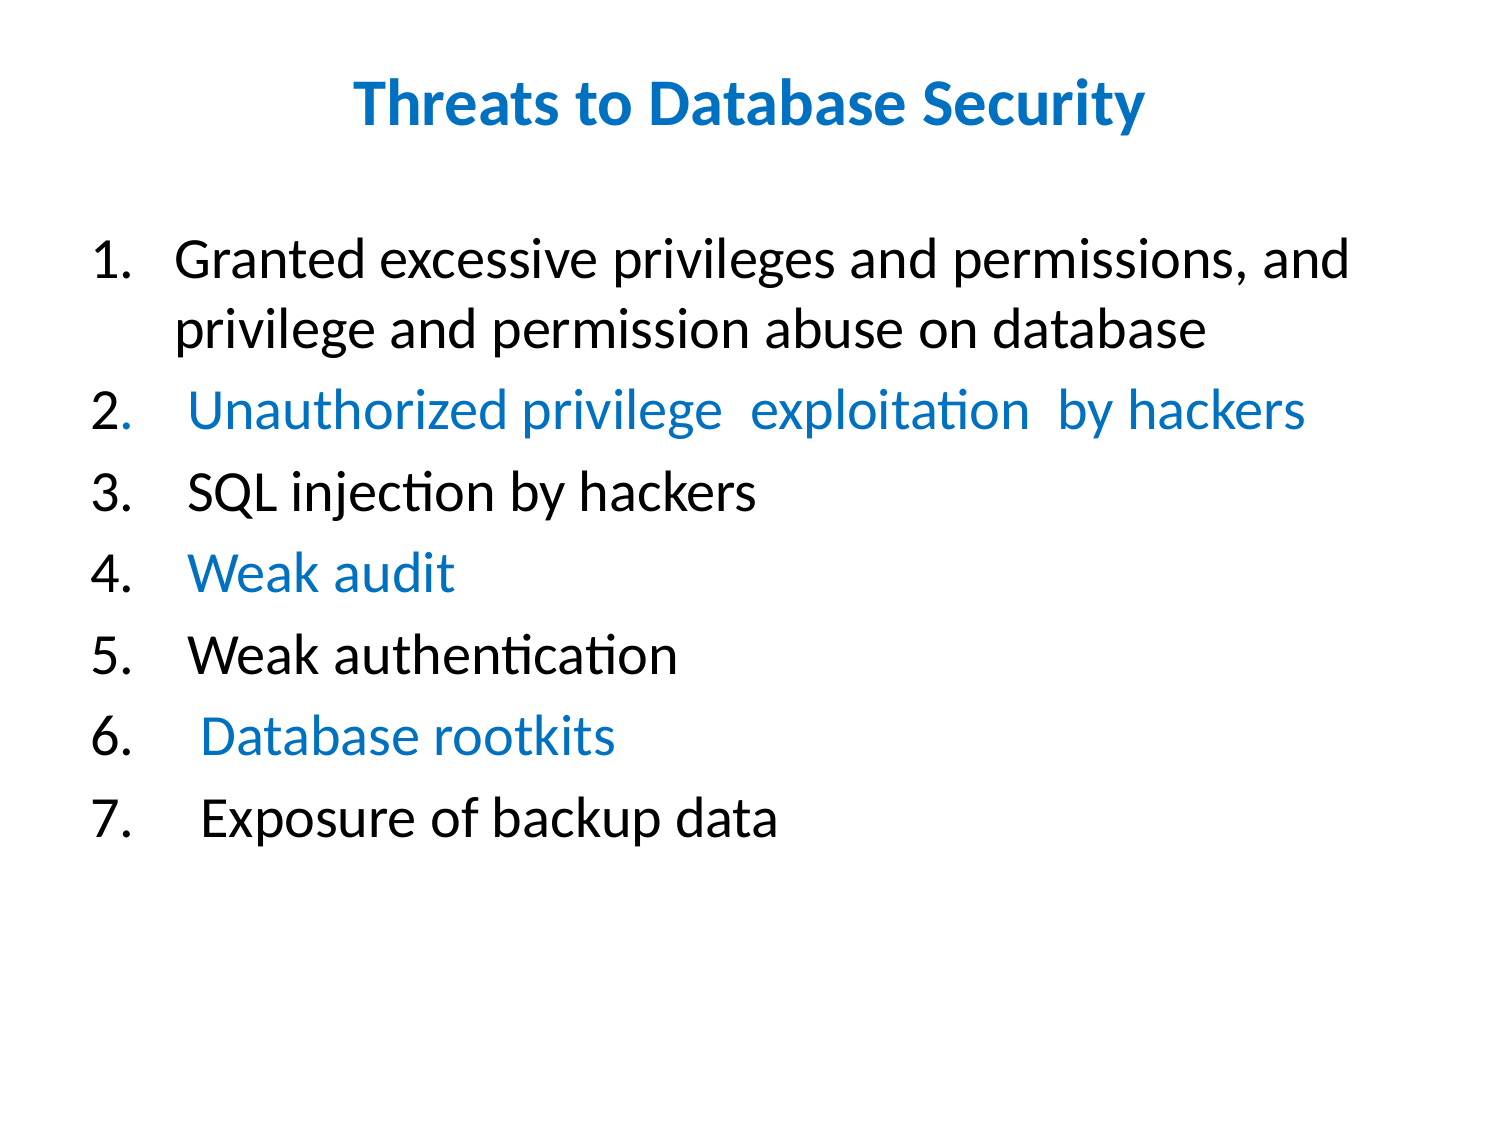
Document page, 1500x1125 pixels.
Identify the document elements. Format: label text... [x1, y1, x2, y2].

title Threats to Database Security [75, 45, 1425, 212]
list Granted excessive privileges and permissions, and privilege and permission abuse on database 2. Unauthorized privilege exploitation by hackers 3. SQL injection by hackers 4. Weak audit 5. Weak authentication 6. Database rootkits 7. Exposure of backup data [75, 212, 1425, 1125]
